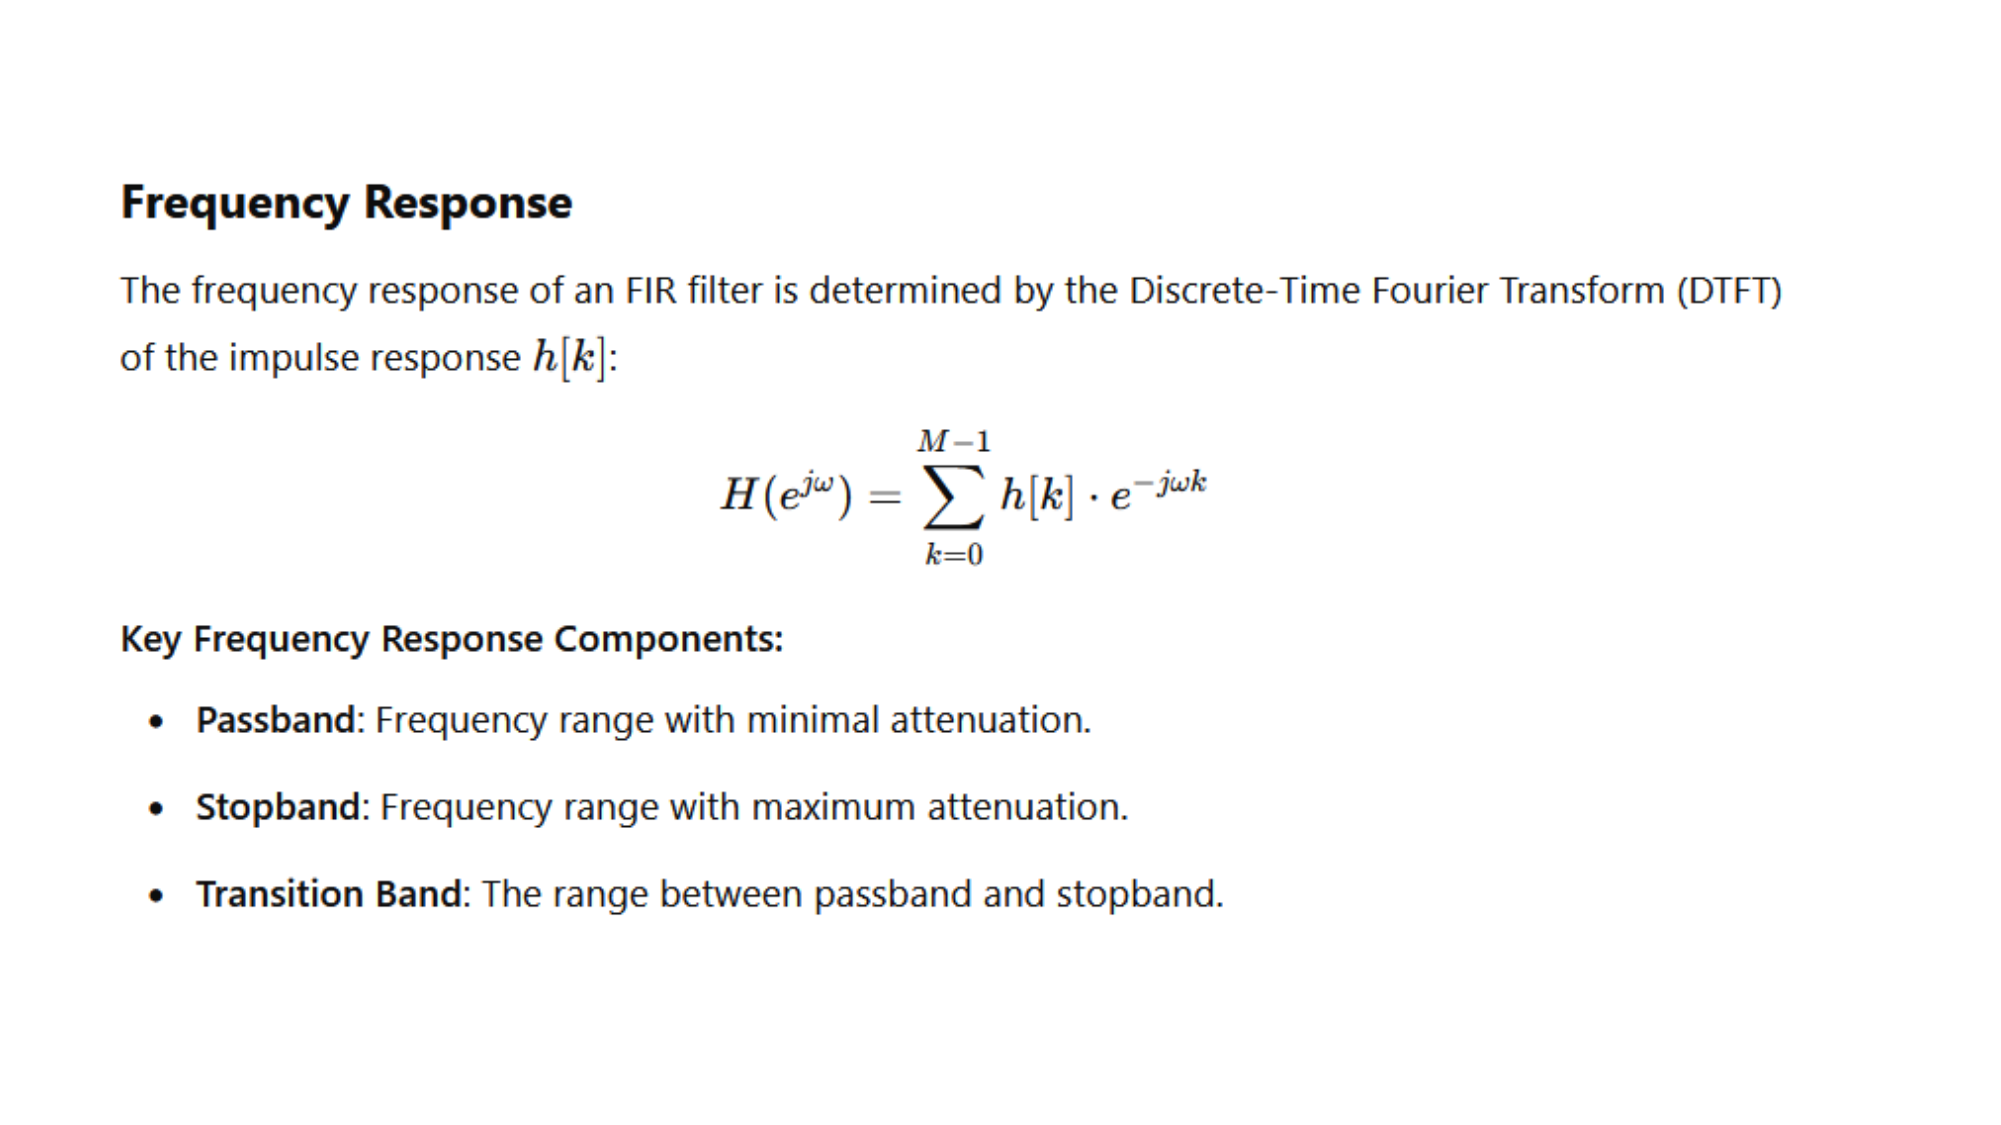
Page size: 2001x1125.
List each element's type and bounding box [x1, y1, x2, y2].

picture [67, 165, 1843, 922]
